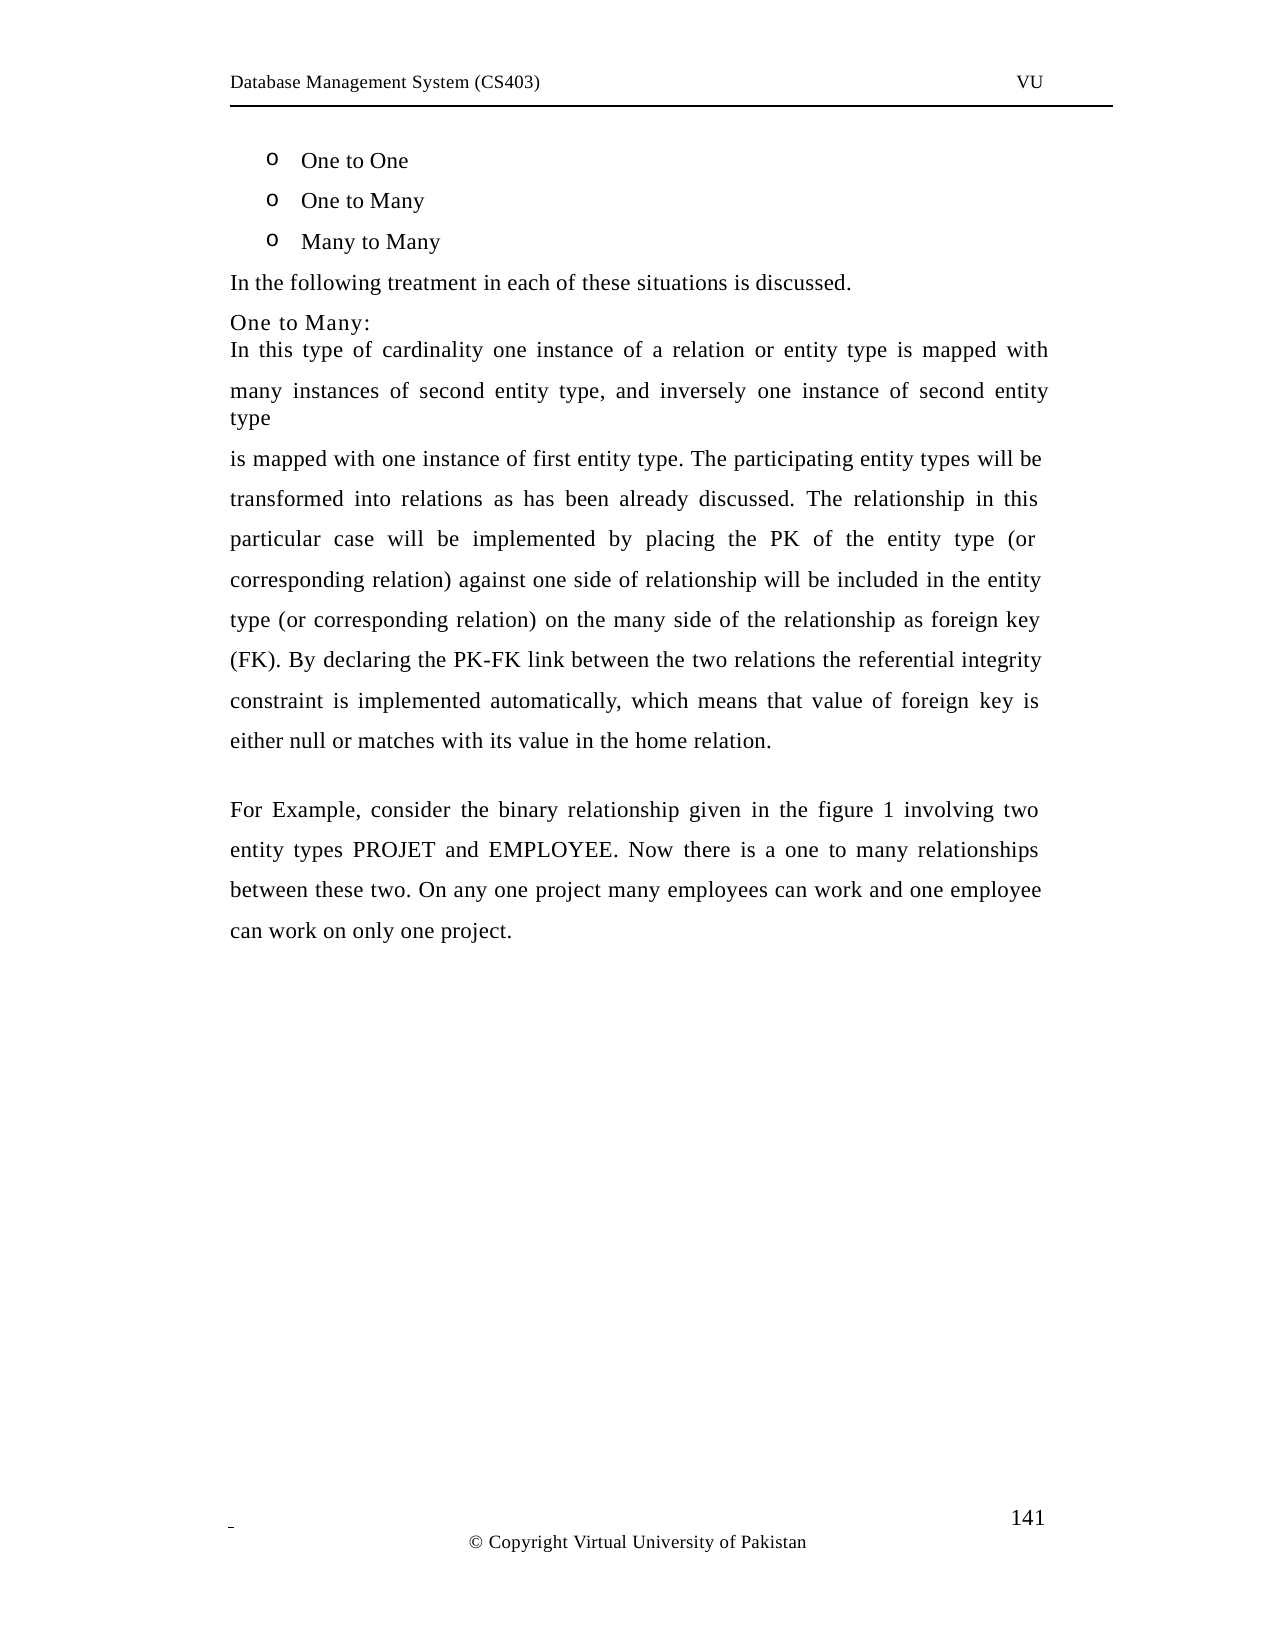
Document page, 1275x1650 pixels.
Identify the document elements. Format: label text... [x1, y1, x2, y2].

slide_number 141 © Copyright Virtual University of Pakistan [225, 1505, 1050, 1650]
text_box VU [1014, 69, 1047, 93]
text_box One to One One to Many Many to Many In the following treatment in each of these situations is discussed. One to Many: In this type of cardinality one instance of a relation or entity type is mapped with many instances of second entity type, and inversely one instance of second entity type is mapped with one instance of first entity type. The participating entity types will be transformed into relations as has been already discussed. The relationship in this particular case will be implemented by placing the PK of the entity type (or corresponding relation) against one side of relationship will be included in the entity type (or corresponding relation) on the many side of the relationship as foreign key (FK). By declaring the PK-FK link between the two relations the referential integrity constraint is implemented automatically, which means that value of foreign key is either null or matches with its value in the home relation. For Example, consider the binary relationship given in the figure 1 involving two entity types PROJET and EMPLOYEE. Now there is a one to many relationships between these two. On any one project many employees can work and one employee can work on only one project. [228, 145, 1050, 943]
text_box Database Management System (CS403) [228, 69, 547, 93]
